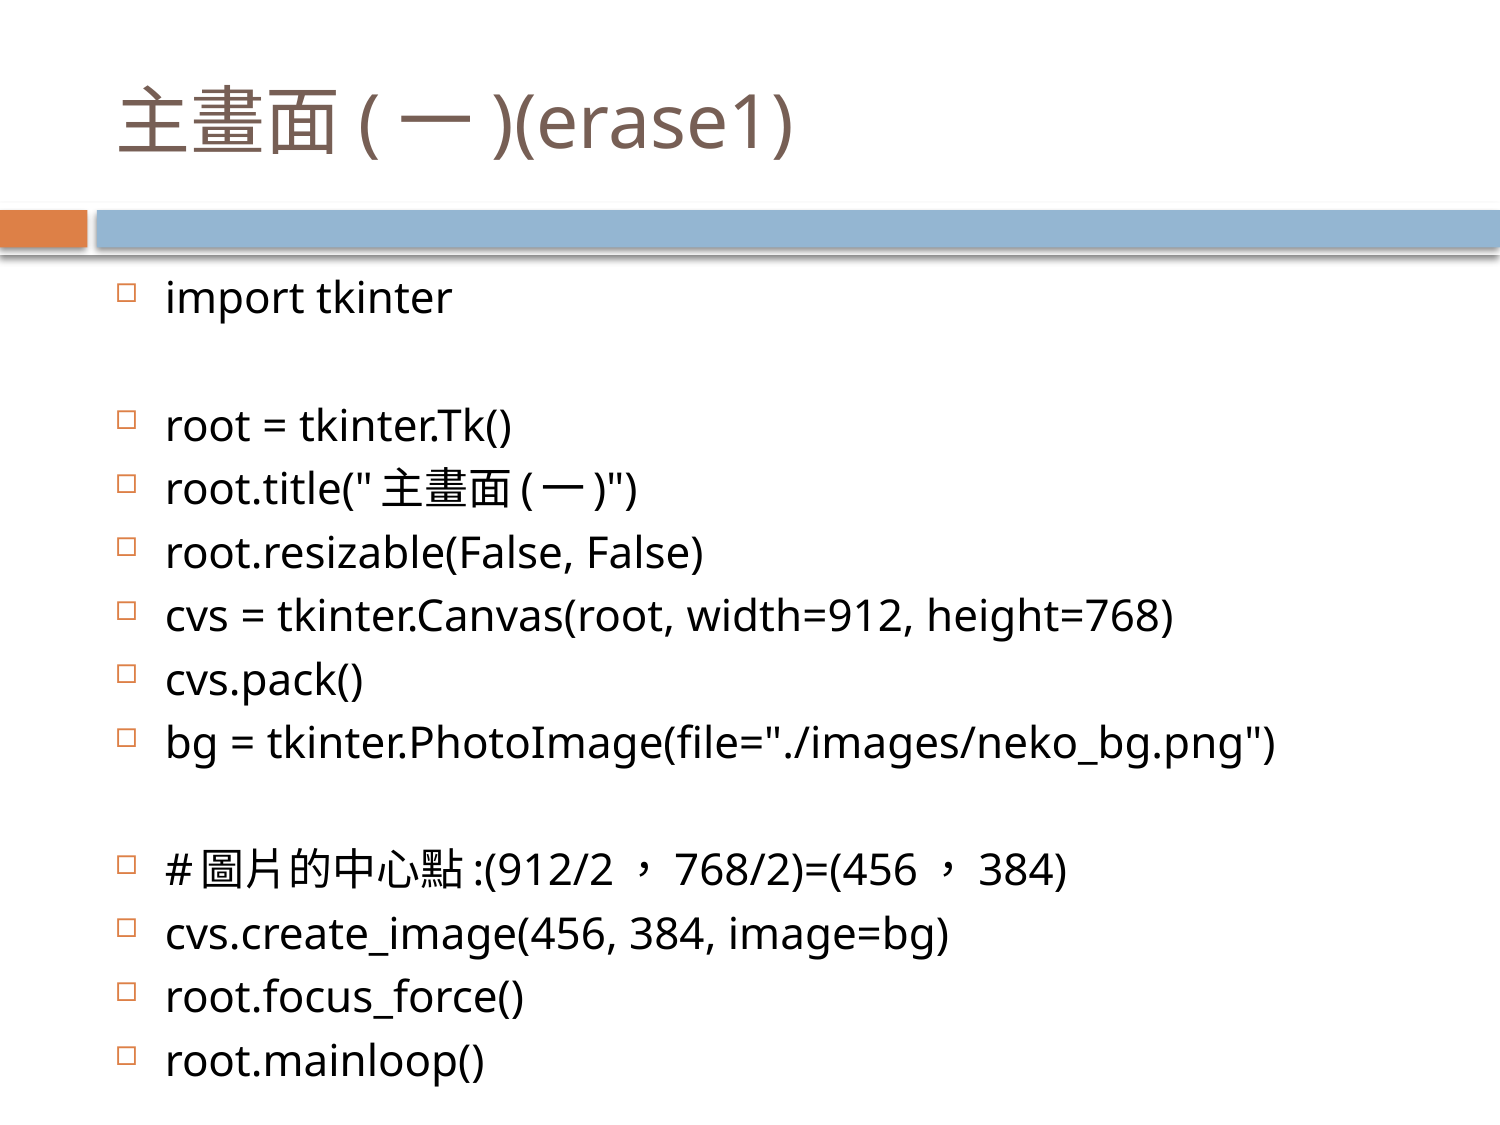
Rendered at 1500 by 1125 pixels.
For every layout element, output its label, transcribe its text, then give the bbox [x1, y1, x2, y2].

title 主畫面(一)(erase1) [100, 37, 1438, 200]
list import tkinter root = tkinter.Tk() root.title("主畫面(一)") root.resizable(False, False) cvs = tkinter.Canvas(root, width=912, height=768) cvs.pack() bg = tkinter.PhotoImage(file="./images/neko_bg.png") #圖片的中心點:(912/2，768/2)=(456，384) cvs.create_image(456, 384, image=bg) root.focus_force() root.mainloop() [100, 262, 1436, 1094]
